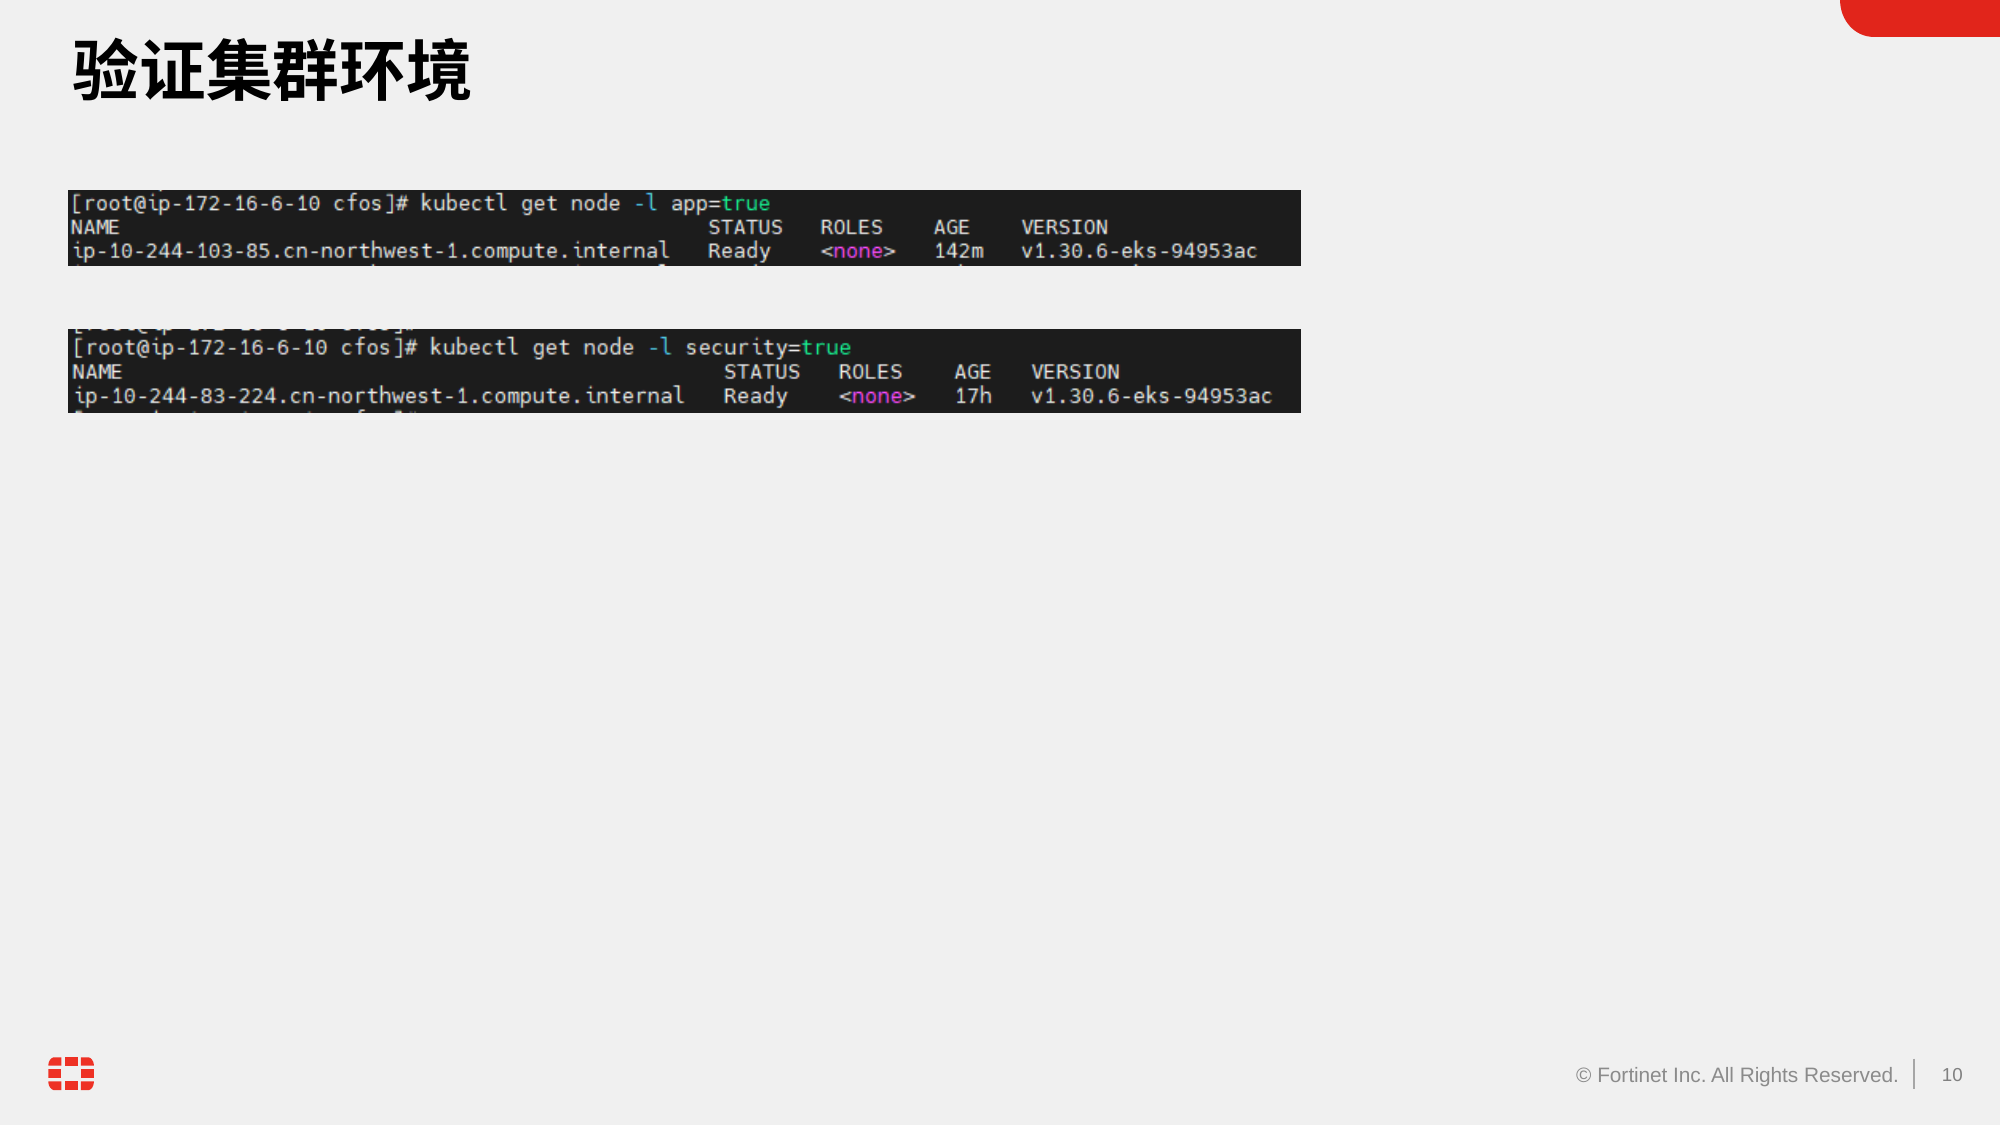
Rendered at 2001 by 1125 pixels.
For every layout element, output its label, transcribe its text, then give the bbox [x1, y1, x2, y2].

title 验证集群环境 [57, 30, 1783, 118]
picture [67, 190, 1301, 266]
picture [67, 329, 1301, 413]
